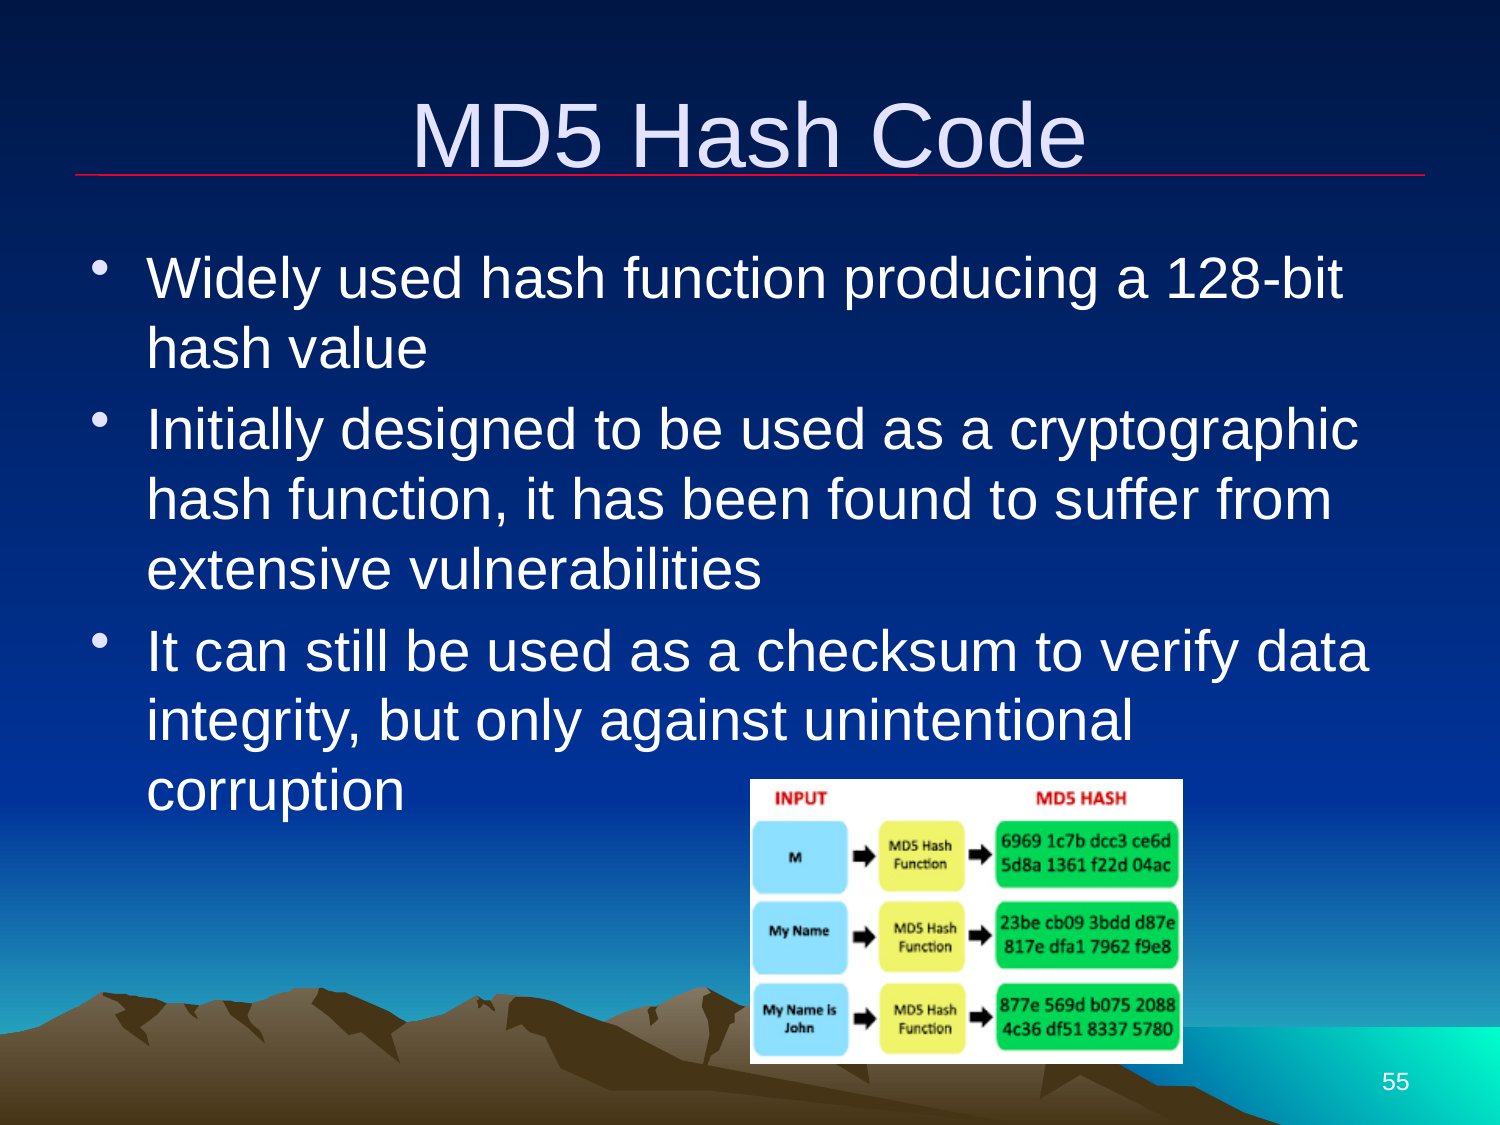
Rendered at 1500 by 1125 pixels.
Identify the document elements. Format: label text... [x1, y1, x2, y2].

slide_number 55 [1074, 1024, 1426, 1104]
title MD5 Hash Code [74, 37, 1426, 226]
picture [749, 779, 1184, 1065]
list Widely used hash function producing a 128-bit hash value Initially designed to be used as a cryptographic hash function, it has been found to suffer from extensive vulnerabilities It can still be used as a checksum to verify data integrity, but only against unintentional corruption [74, 232, 1426, 976]
